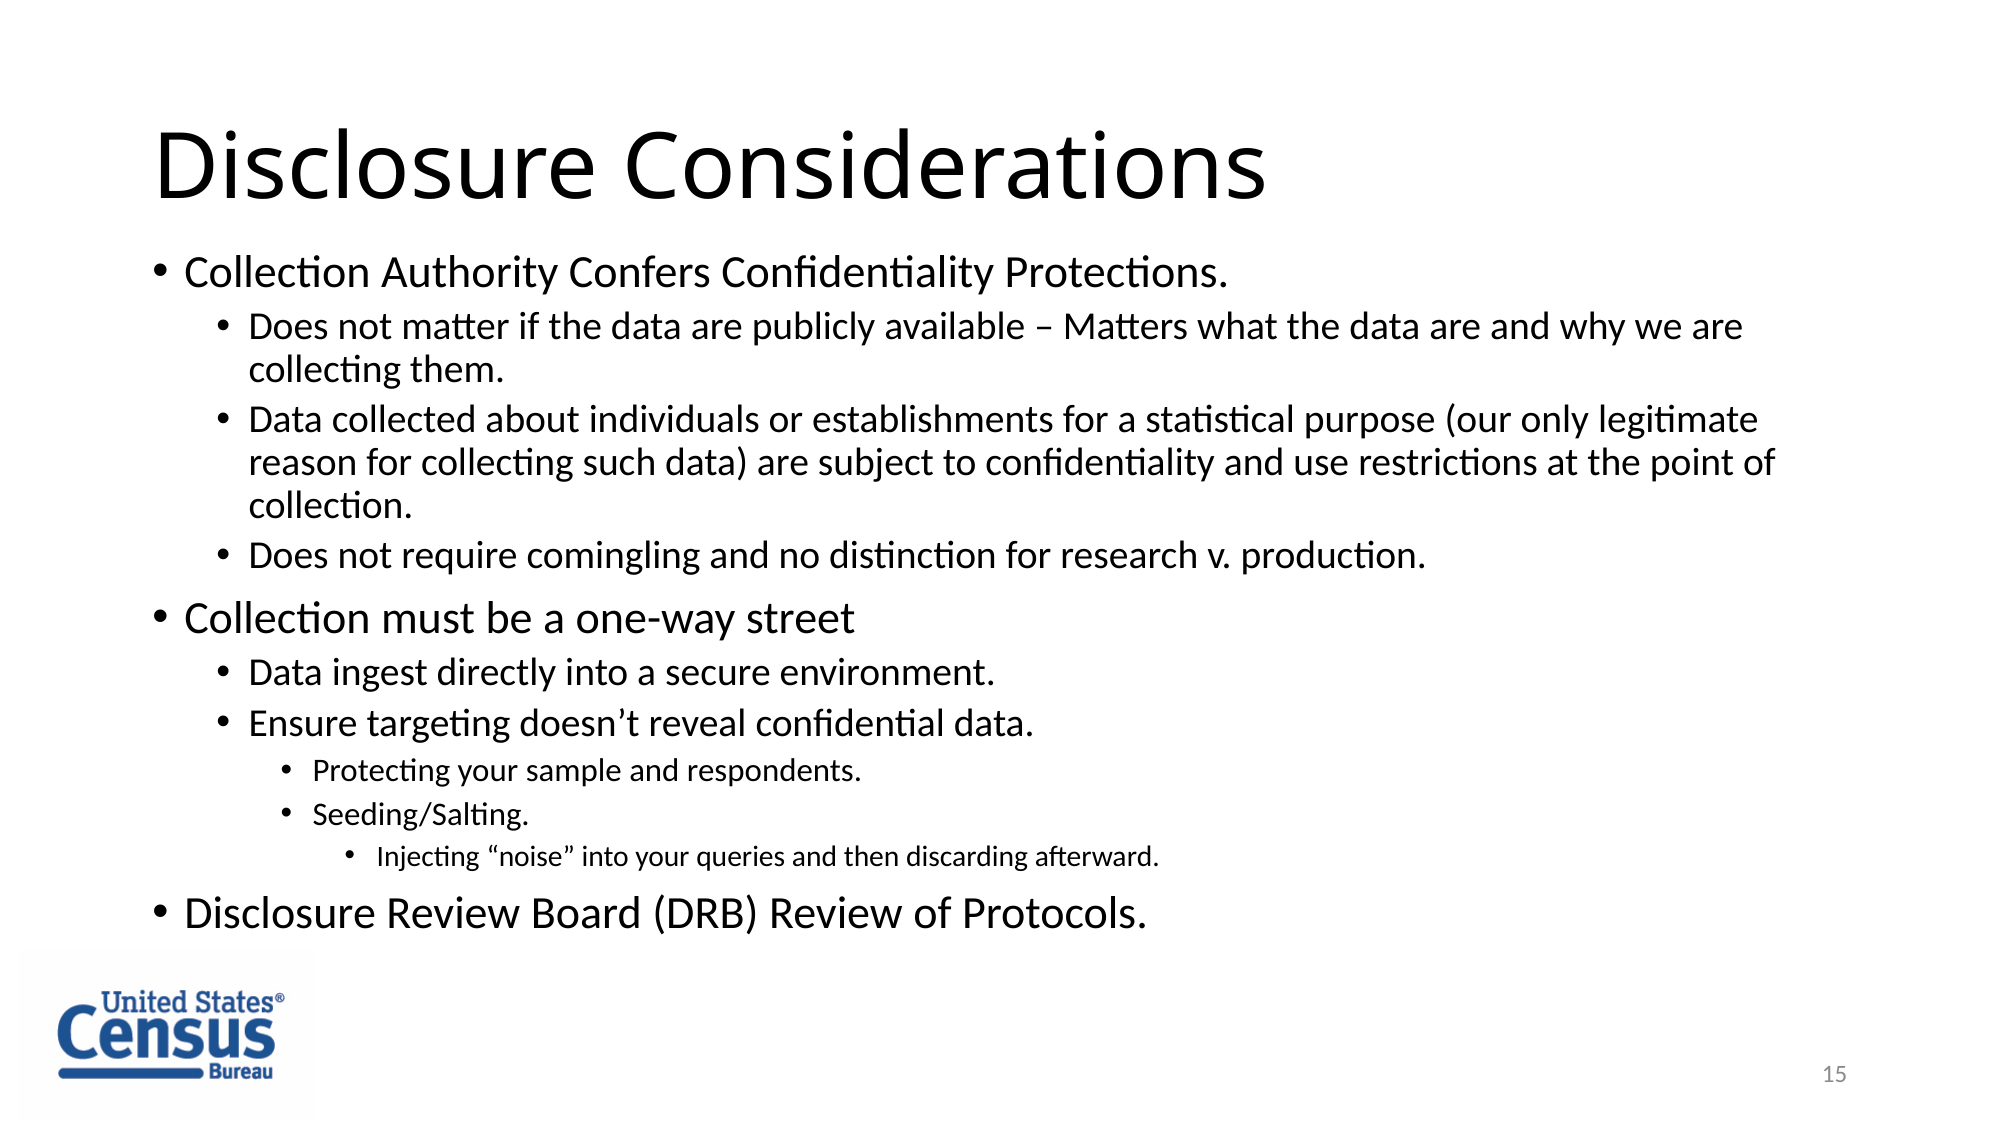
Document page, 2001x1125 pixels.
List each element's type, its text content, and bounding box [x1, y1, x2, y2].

slide_number 15 [1412, 1042, 1863, 1103]
title Disclosure Considerations [137, 59, 1863, 240]
list Collection Authority Confers Confidentiality Protections. Does not matter if the data are publicly available – Matters what the data are and why we are collecting them. Data collected about individuals or establishments for a statistical purpose (our only legitimate reason for collecting such data) are subject to confidentiality and use restrictions at the point of collection. Does not require comingling and no distinction for research v. production. Collection must be a one-way street Data ingest directly into a secure environment. Ensure targeting doesn’t reveal confidential data. Protecting your sample and respondents. Seeding/Salting. Injecting “noise” into your queries and then discarding afterward. Disclosure Review Board (DRB) Review of Protocols. [137, 240, 1863, 955]
picture [18, 950, 316, 1120]
